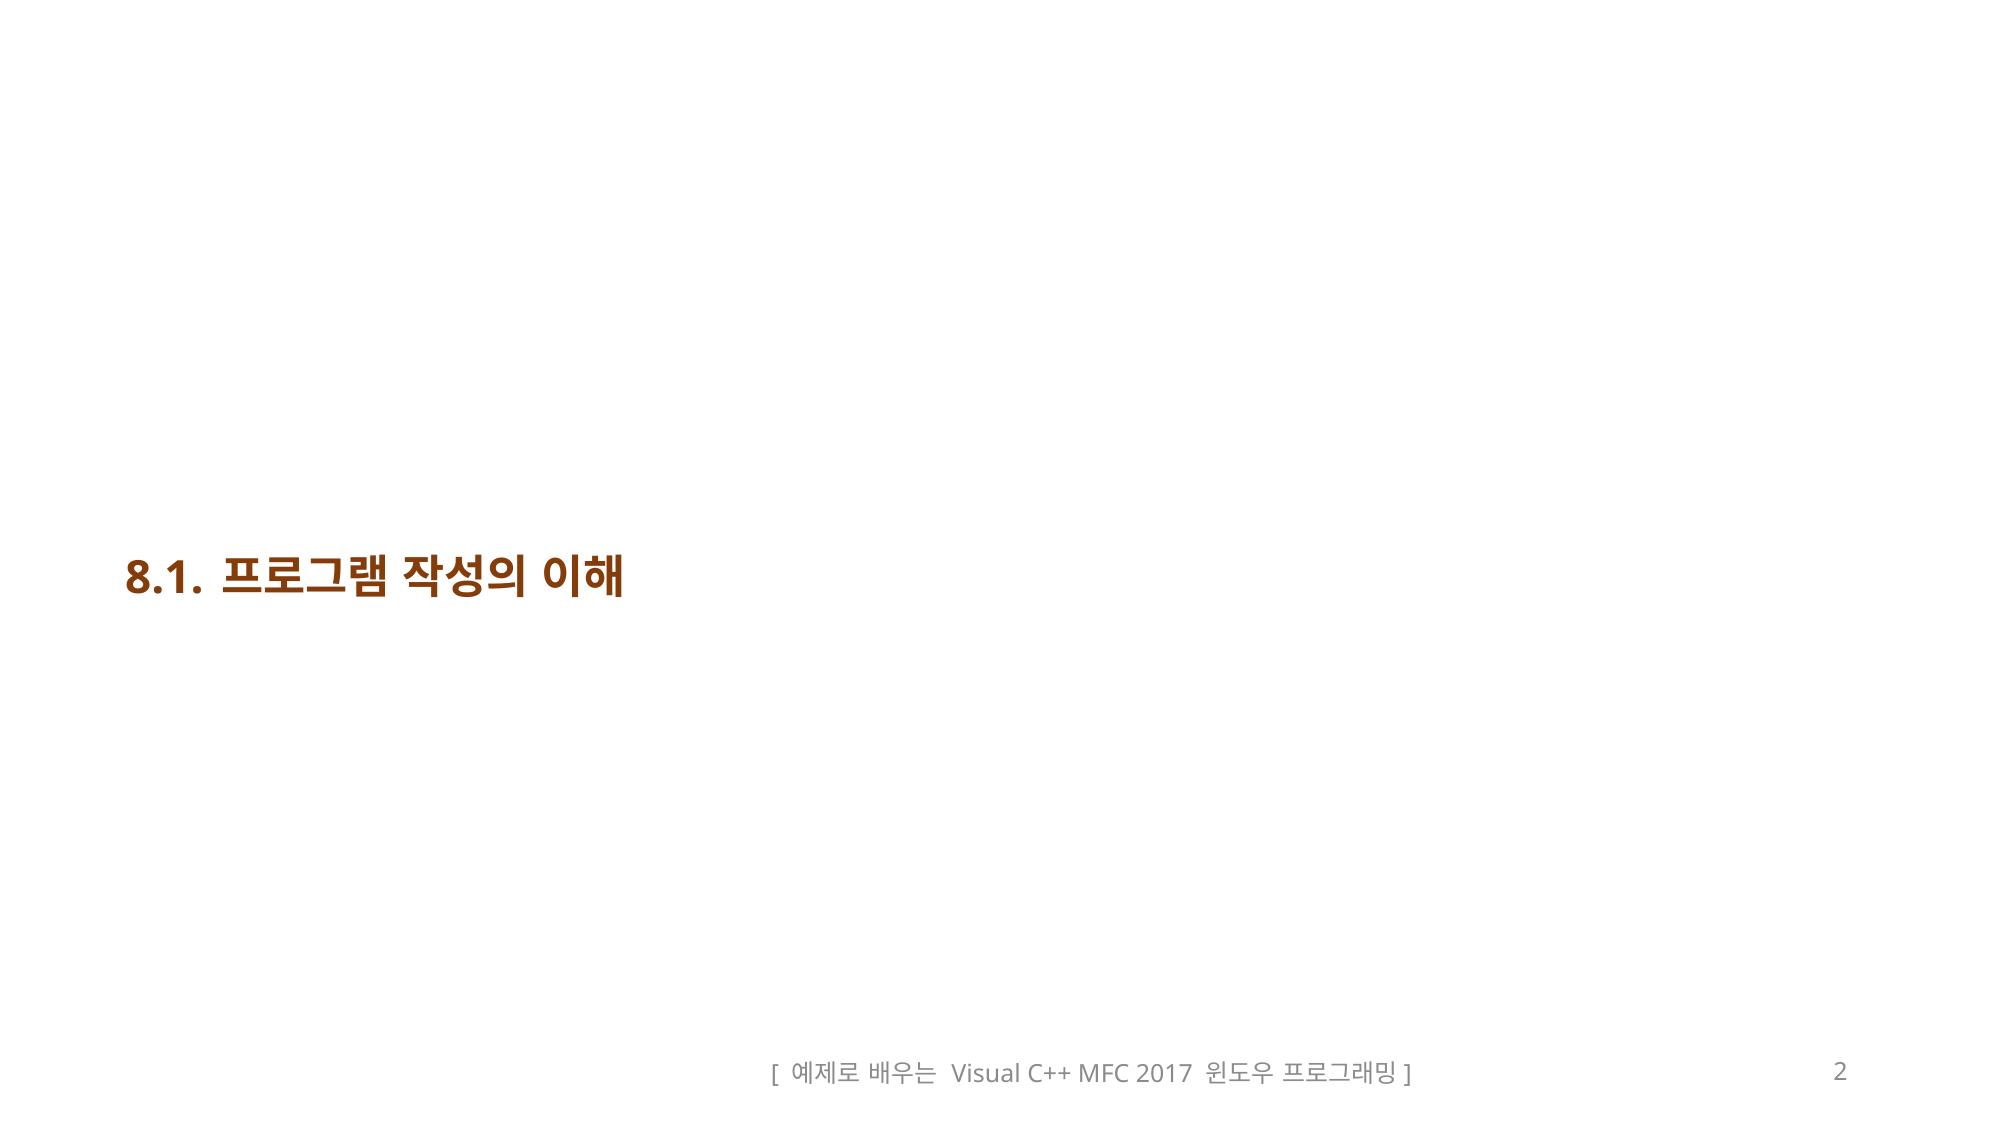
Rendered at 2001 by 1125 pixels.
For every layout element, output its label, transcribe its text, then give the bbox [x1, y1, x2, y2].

slide_number 2 [1412, 1042, 1863, 1103]
title 8.1. 프로그램 작성의 이해 [98, 394, 1615, 677]
footer [ 예제로 배우는 Visual C++ MFC 2017 윈도우 프로그래밍] [662, 1042, 1412, 1103]
